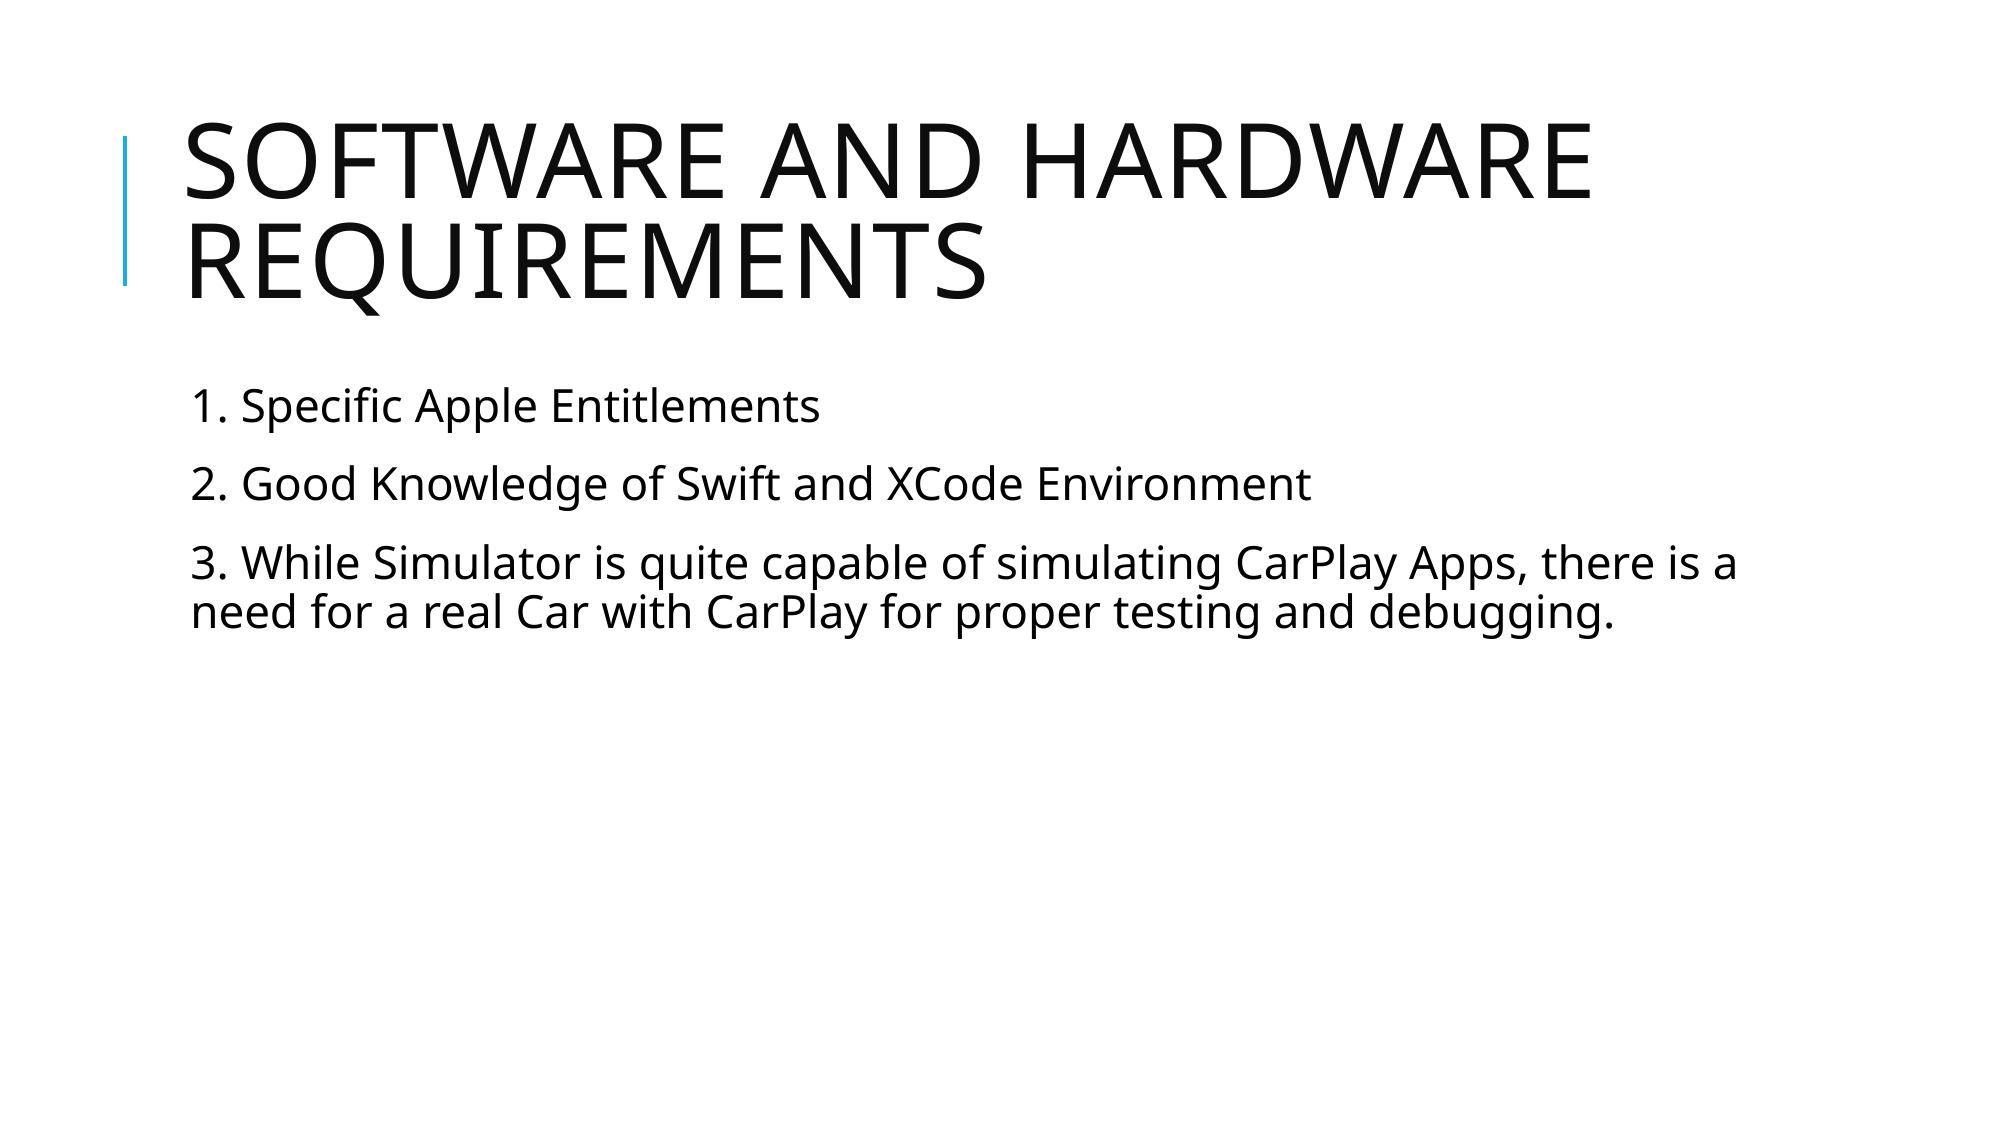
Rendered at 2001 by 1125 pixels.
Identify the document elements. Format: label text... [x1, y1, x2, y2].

list 1. Specific Apple Entitlements 2. Good Knowledge of Swift and XCode Environment 3. While Simulator is quite capable of simulating CarPlay Apps, there is a need for a real Car with CarPlay for proper testing and debugging. [168, 375, 1763, 1035]
title Software And Hardware Requirements [168, 96, 1763, 342]
